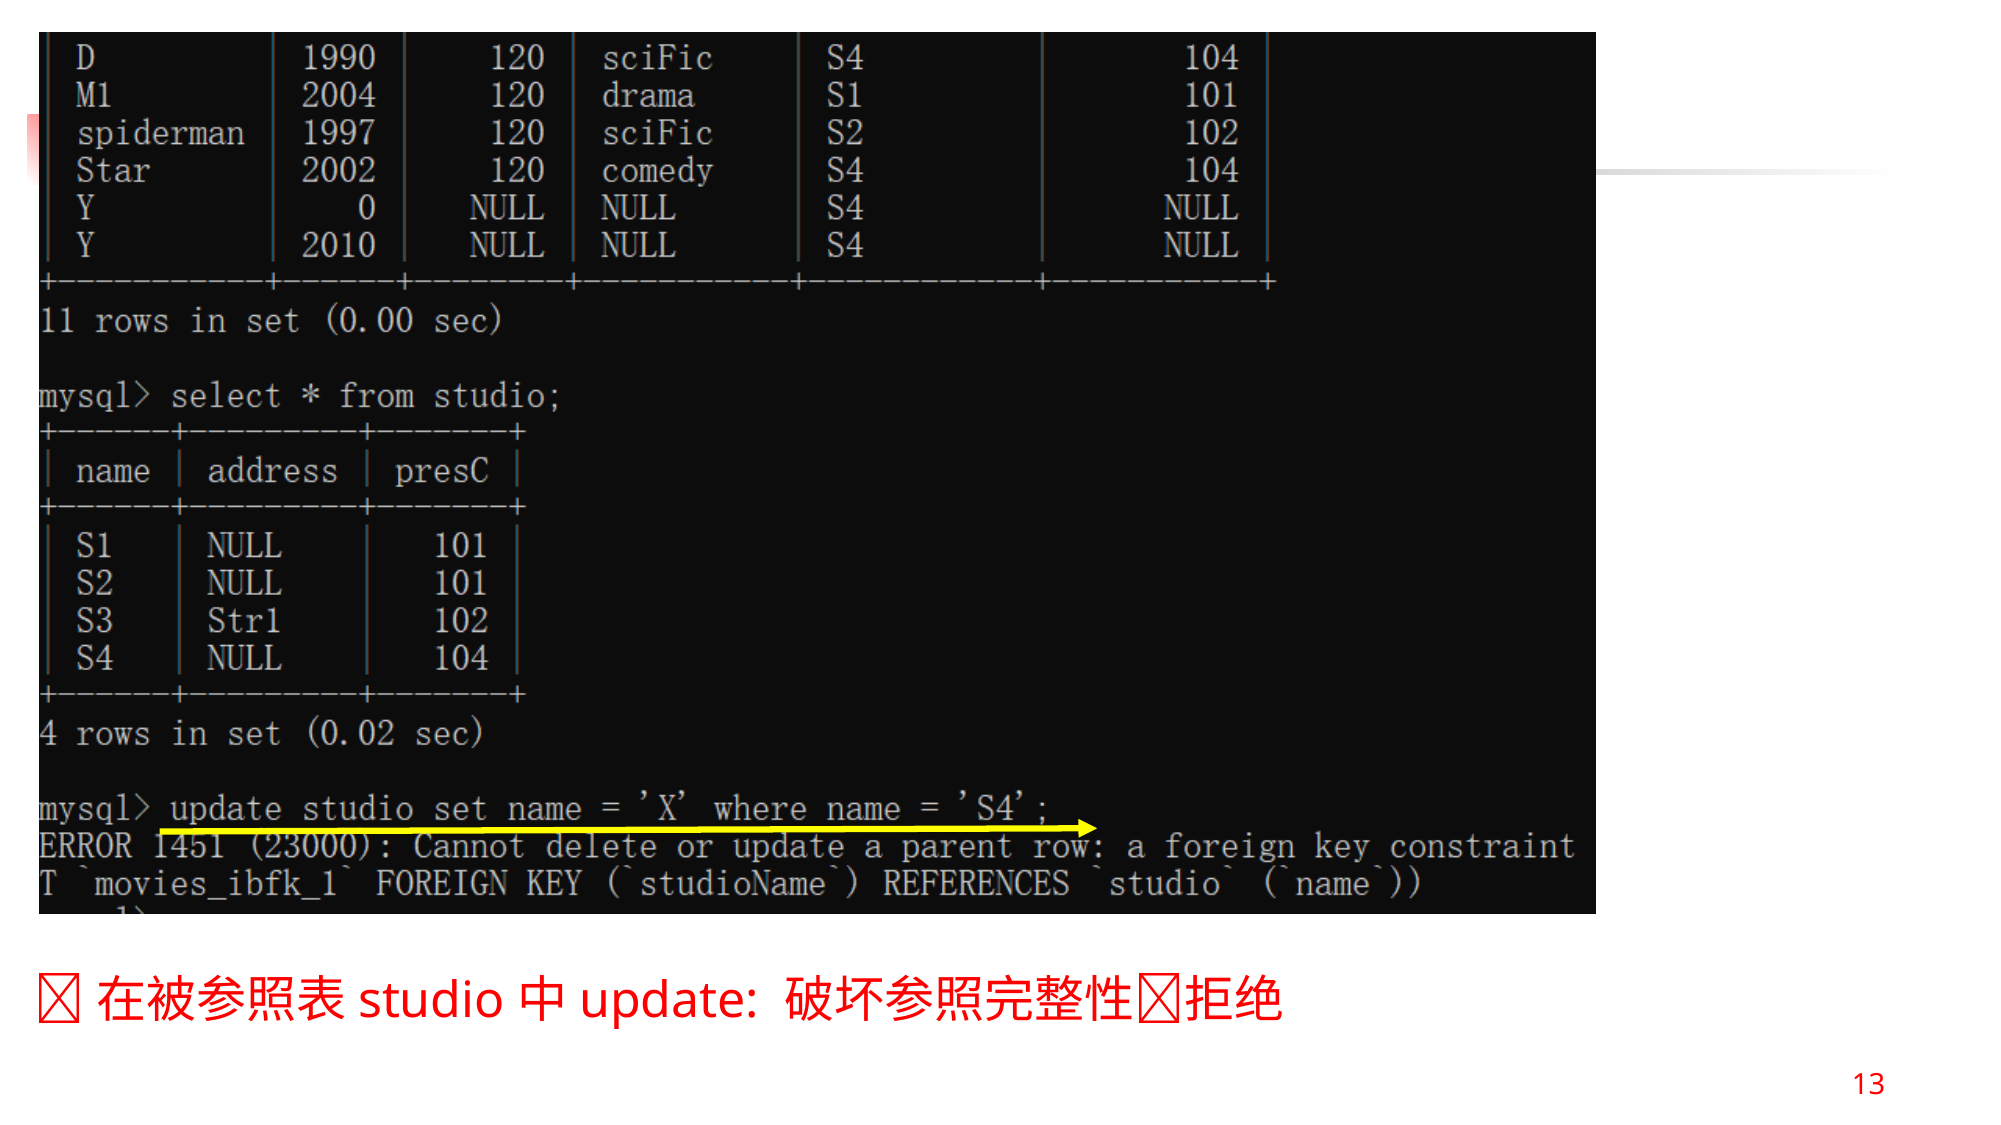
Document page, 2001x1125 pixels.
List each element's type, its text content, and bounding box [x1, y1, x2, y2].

slide_number 13 [1483, 1037, 1901, 1113]
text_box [159, 828, 1098, 832]
text_box 在被参照表studio中update: 破坏参照完整性拒绝 [19, 960, 1336, 1036]
picture [39, 32, 1596, 914]
